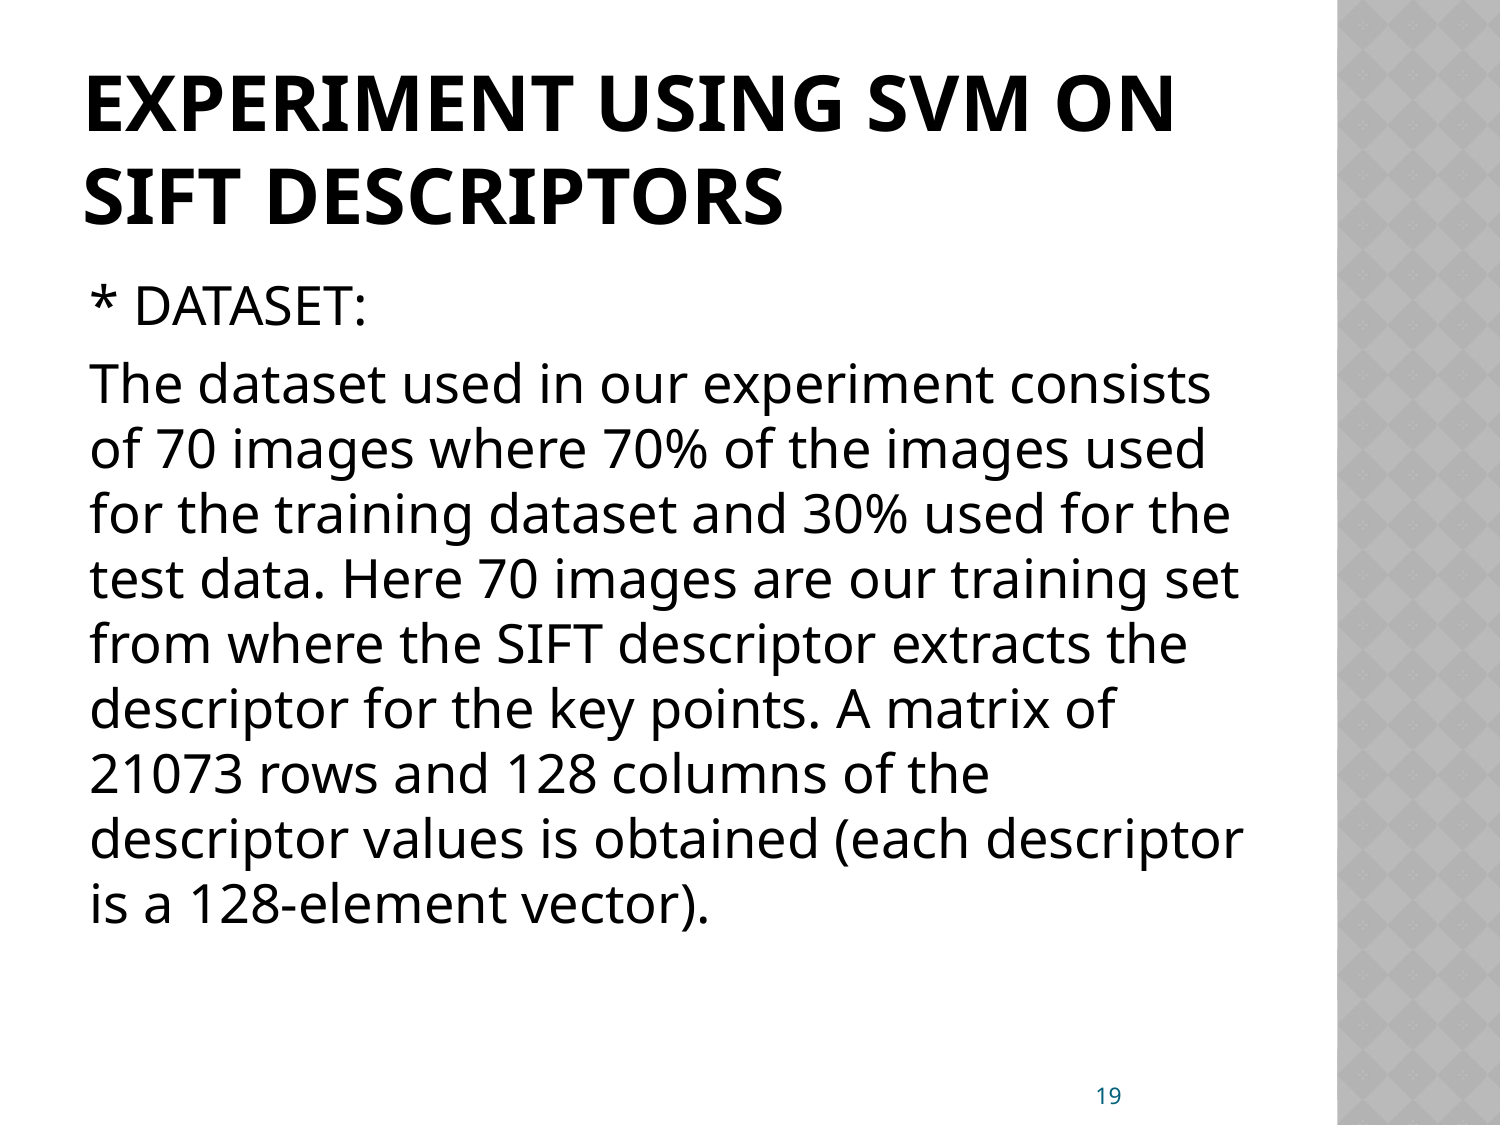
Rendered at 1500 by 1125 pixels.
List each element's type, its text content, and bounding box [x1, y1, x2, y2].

slide_number 19 [1025, 1075, 1122, 1113]
title Experiment using SVM on SIFT DESCRIPTORS [75, 52, 1263, 240]
list * DATASET: The dataset used in our experiment consists of 70 images where 70% of the images used for the training dataset and 30% used for the test data. Here 70 images are our training set from where the SIFT descriptor extracts the descriptor for the key points. A matrix of 21073 rows and 128 columns of the descriptor values is obtained (each descriptor is a 128-element vector). [75, 264, 1263, 1059]
